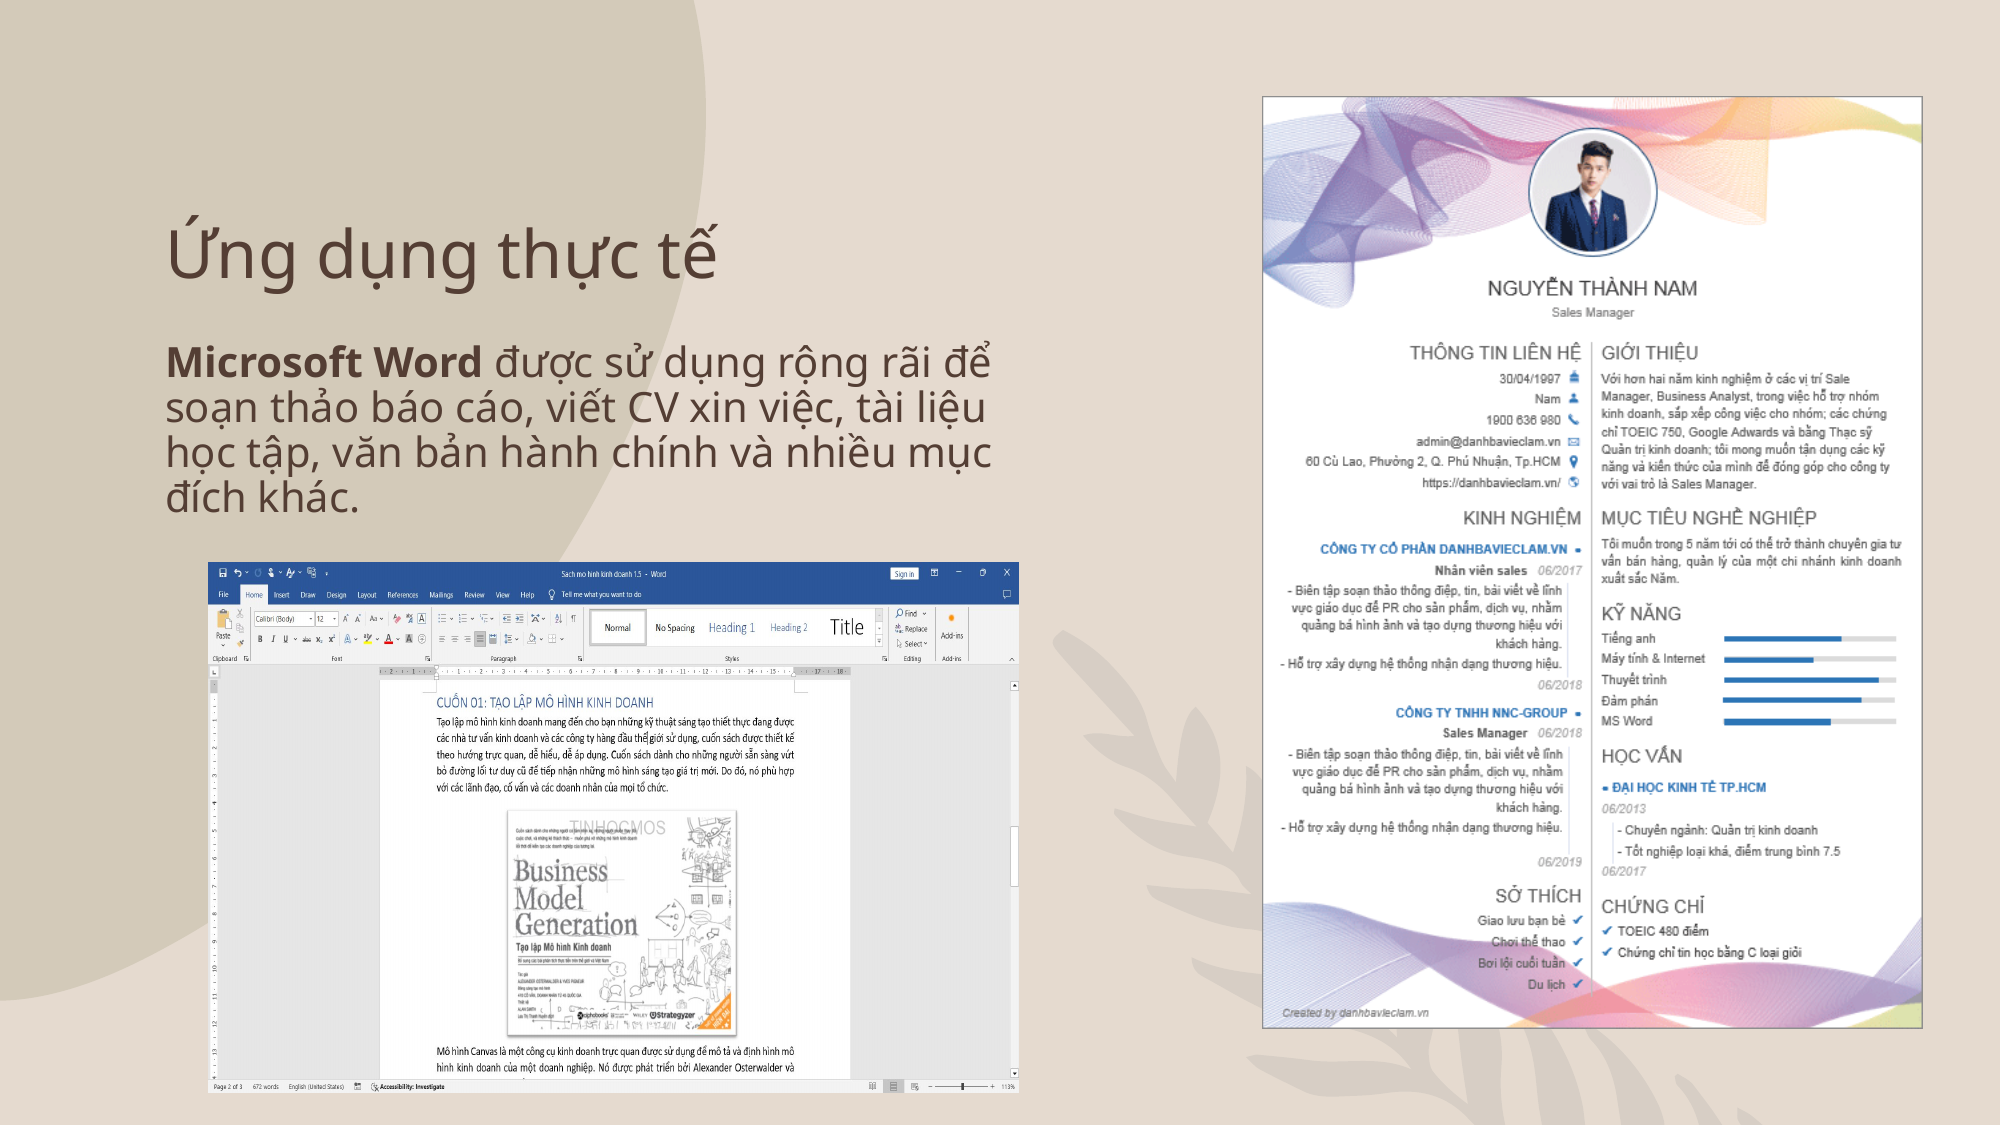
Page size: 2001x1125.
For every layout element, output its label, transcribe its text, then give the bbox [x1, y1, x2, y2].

title Ứng dụng thực tế [150, 149, 1262, 300]
picture [1262, 96, 1923, 1029]
list Microsoft Word được sử dụng rộng rãi để soạn thảo báo cáo, viết CV xin việc, tài liệu học tập, văn bản hành chính và nhiều mục đích khác. [150, 334, 1077, 975]
picture [208, 562, 1019, 1093]
